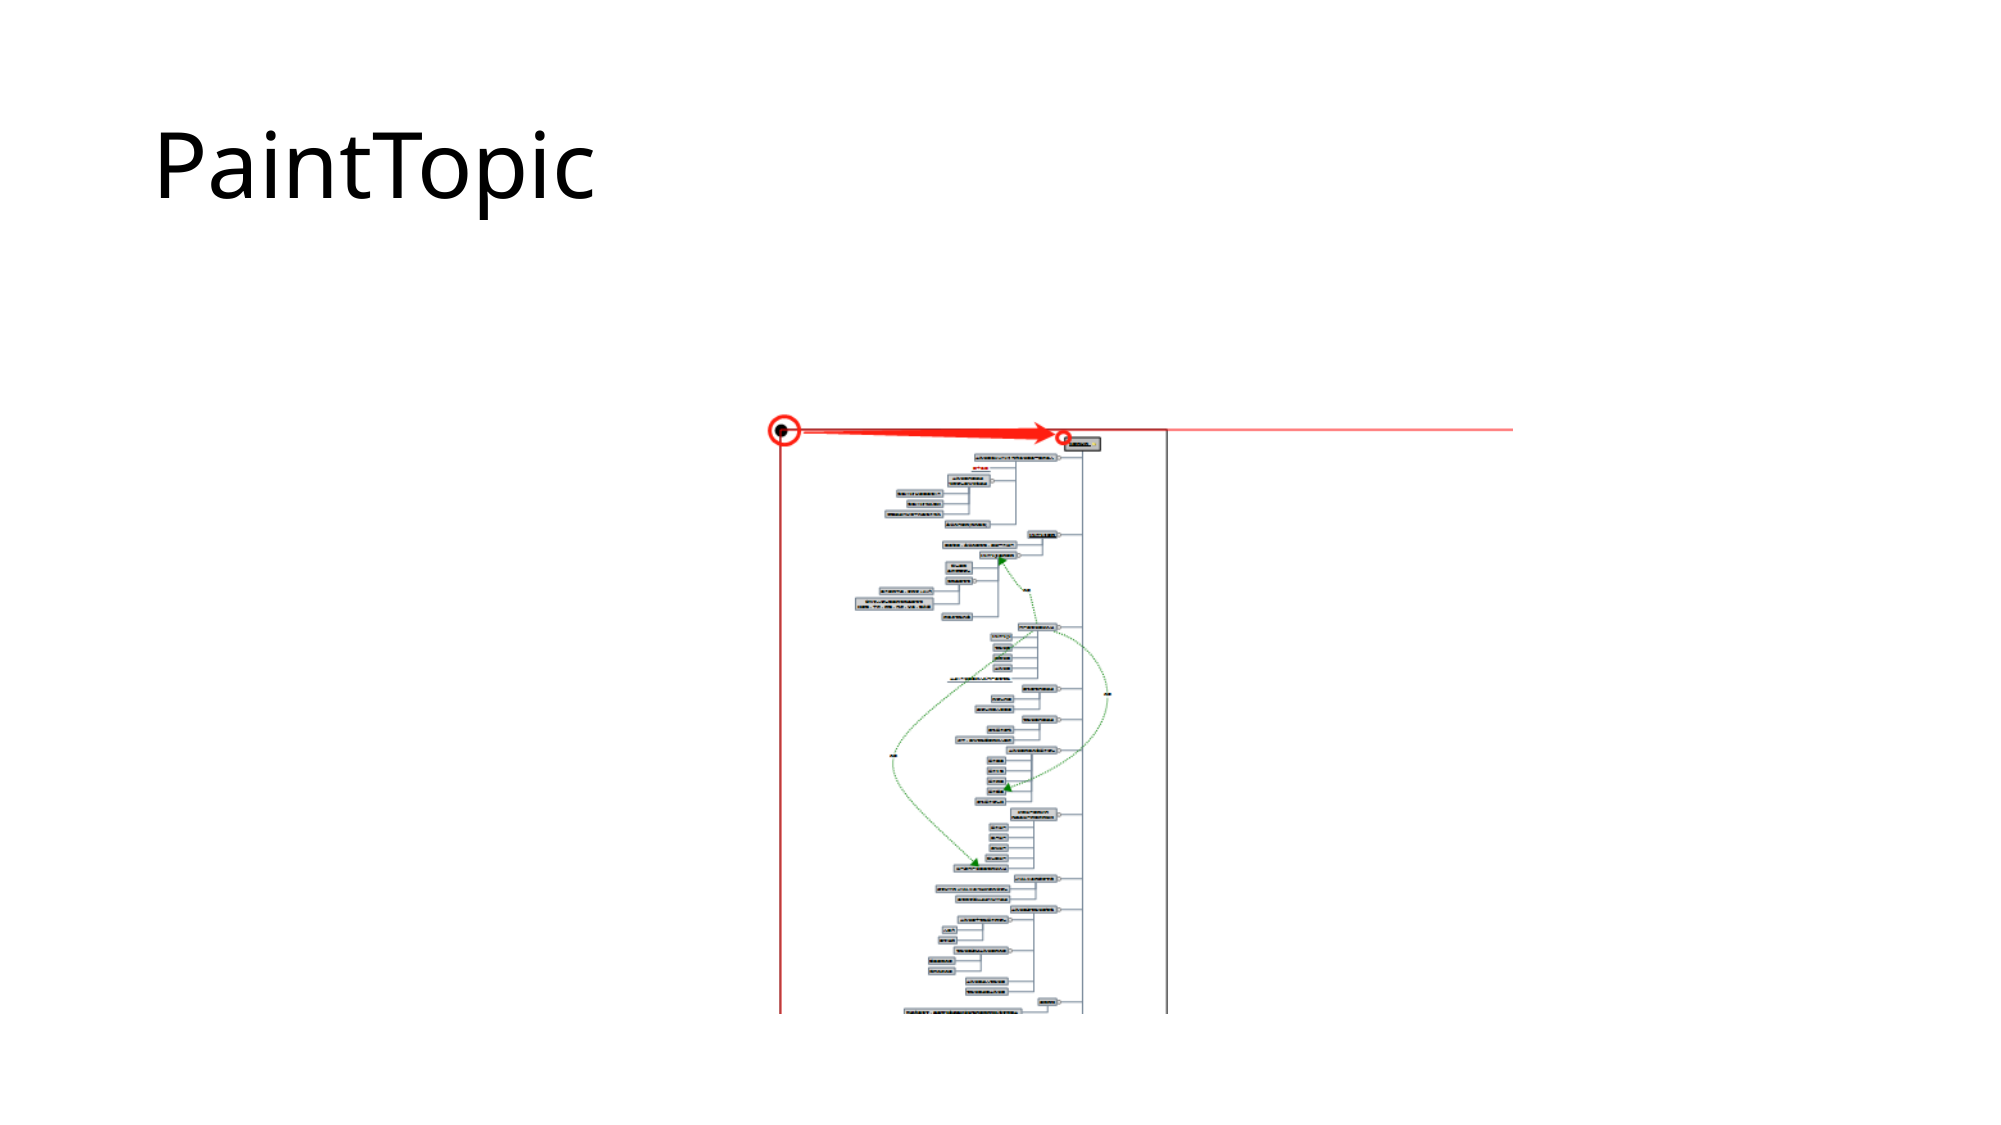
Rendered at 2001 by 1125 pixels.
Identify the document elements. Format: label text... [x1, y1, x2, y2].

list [487, 299, 1513, 1014]
title PaintTopic [137, 59, 1863, 278]
